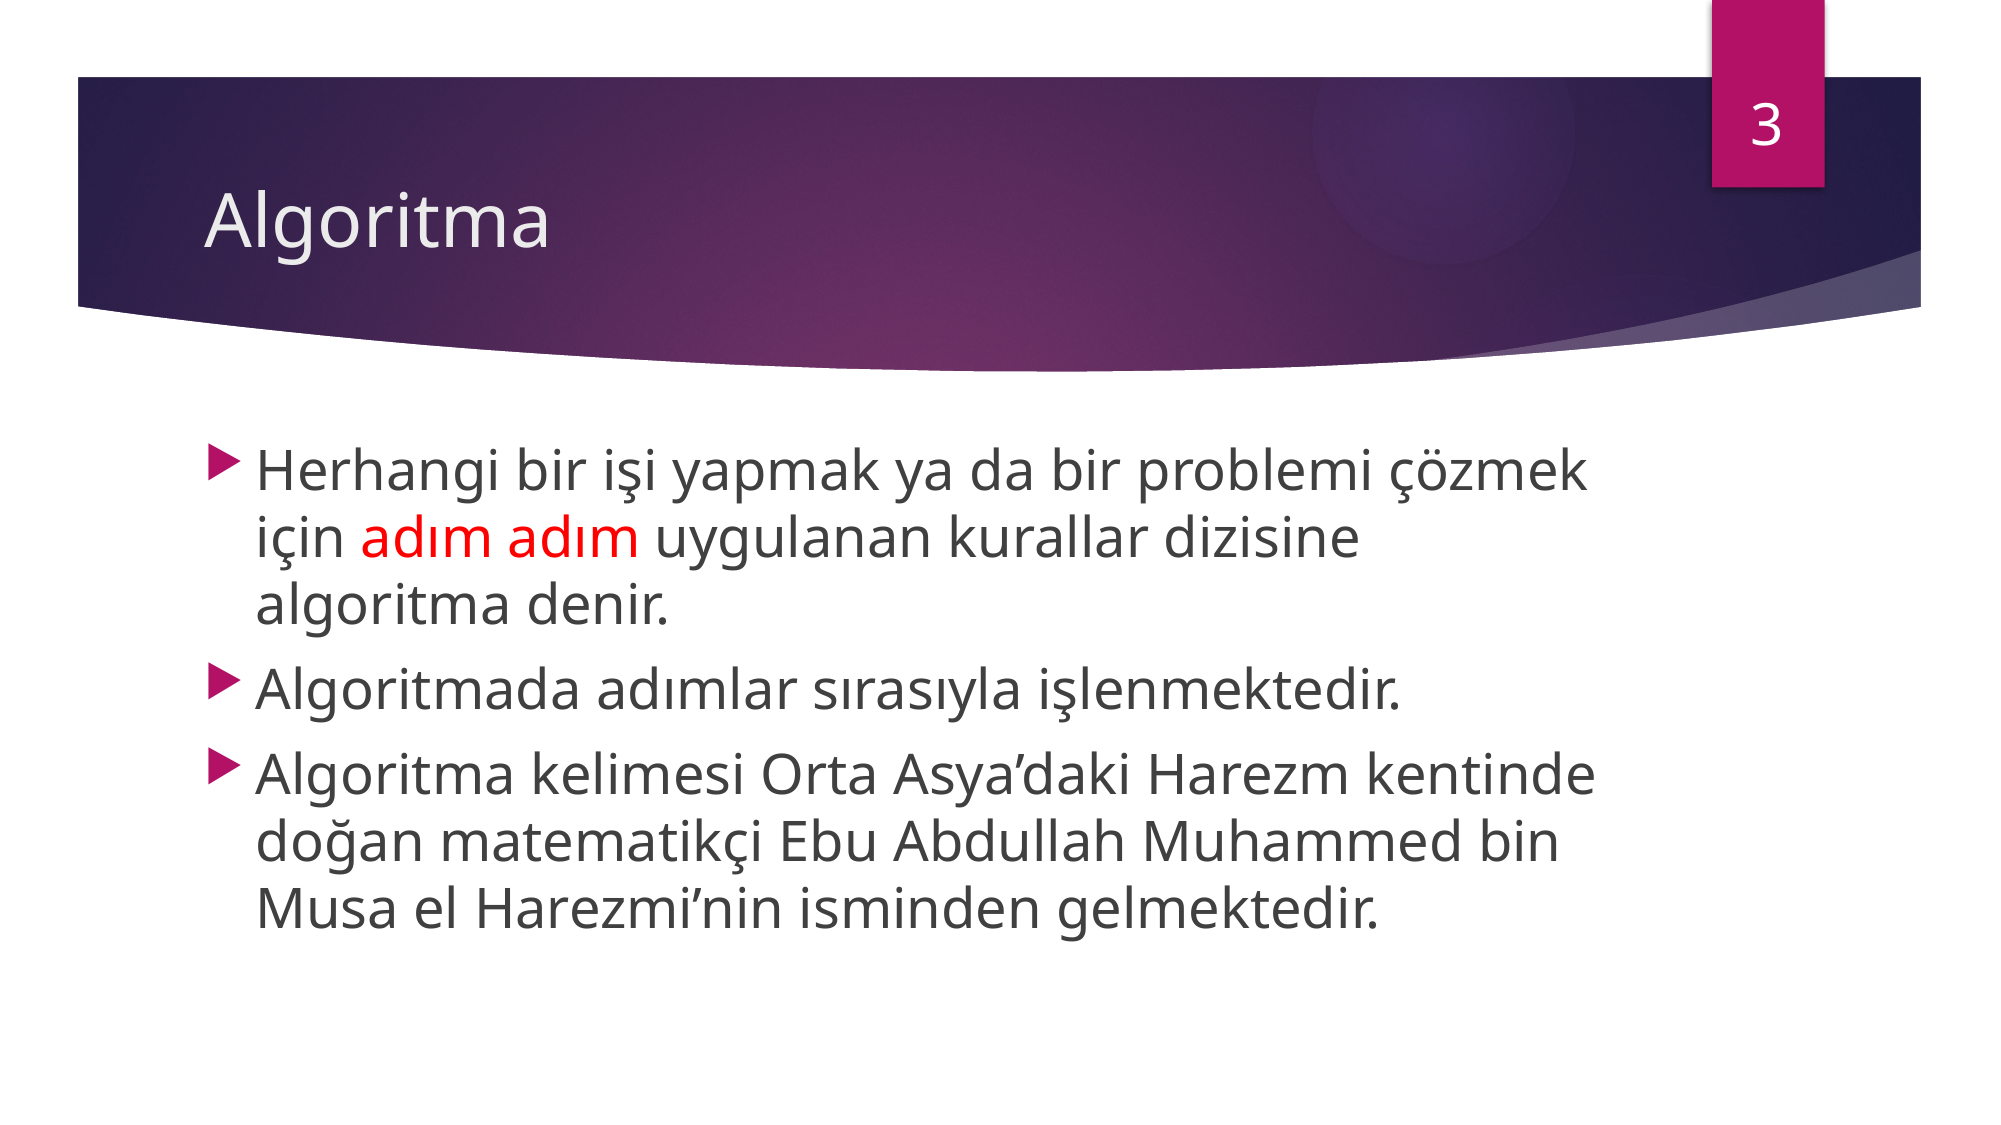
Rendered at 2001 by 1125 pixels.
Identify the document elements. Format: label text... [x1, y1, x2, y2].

list Herhangi bir işi yapmak ya da bir problemi çözmek için adım adım uygulanan kurallar dizisine algoritma denir. Algoritmada adımlar sırasıyla işlenmektedir. Algoritma kelimesi Orta Asya’daki Harezm kentinde doğan matematikçi Ebu Abdullah Muhammed bin Musa el Harezmi’nin isminden gelmektedir. [189, 427, 1638, 988]
title Algoritma [189, 159, 1627, 276]
slide_number 3 [1698, 48, 1836, 175]
